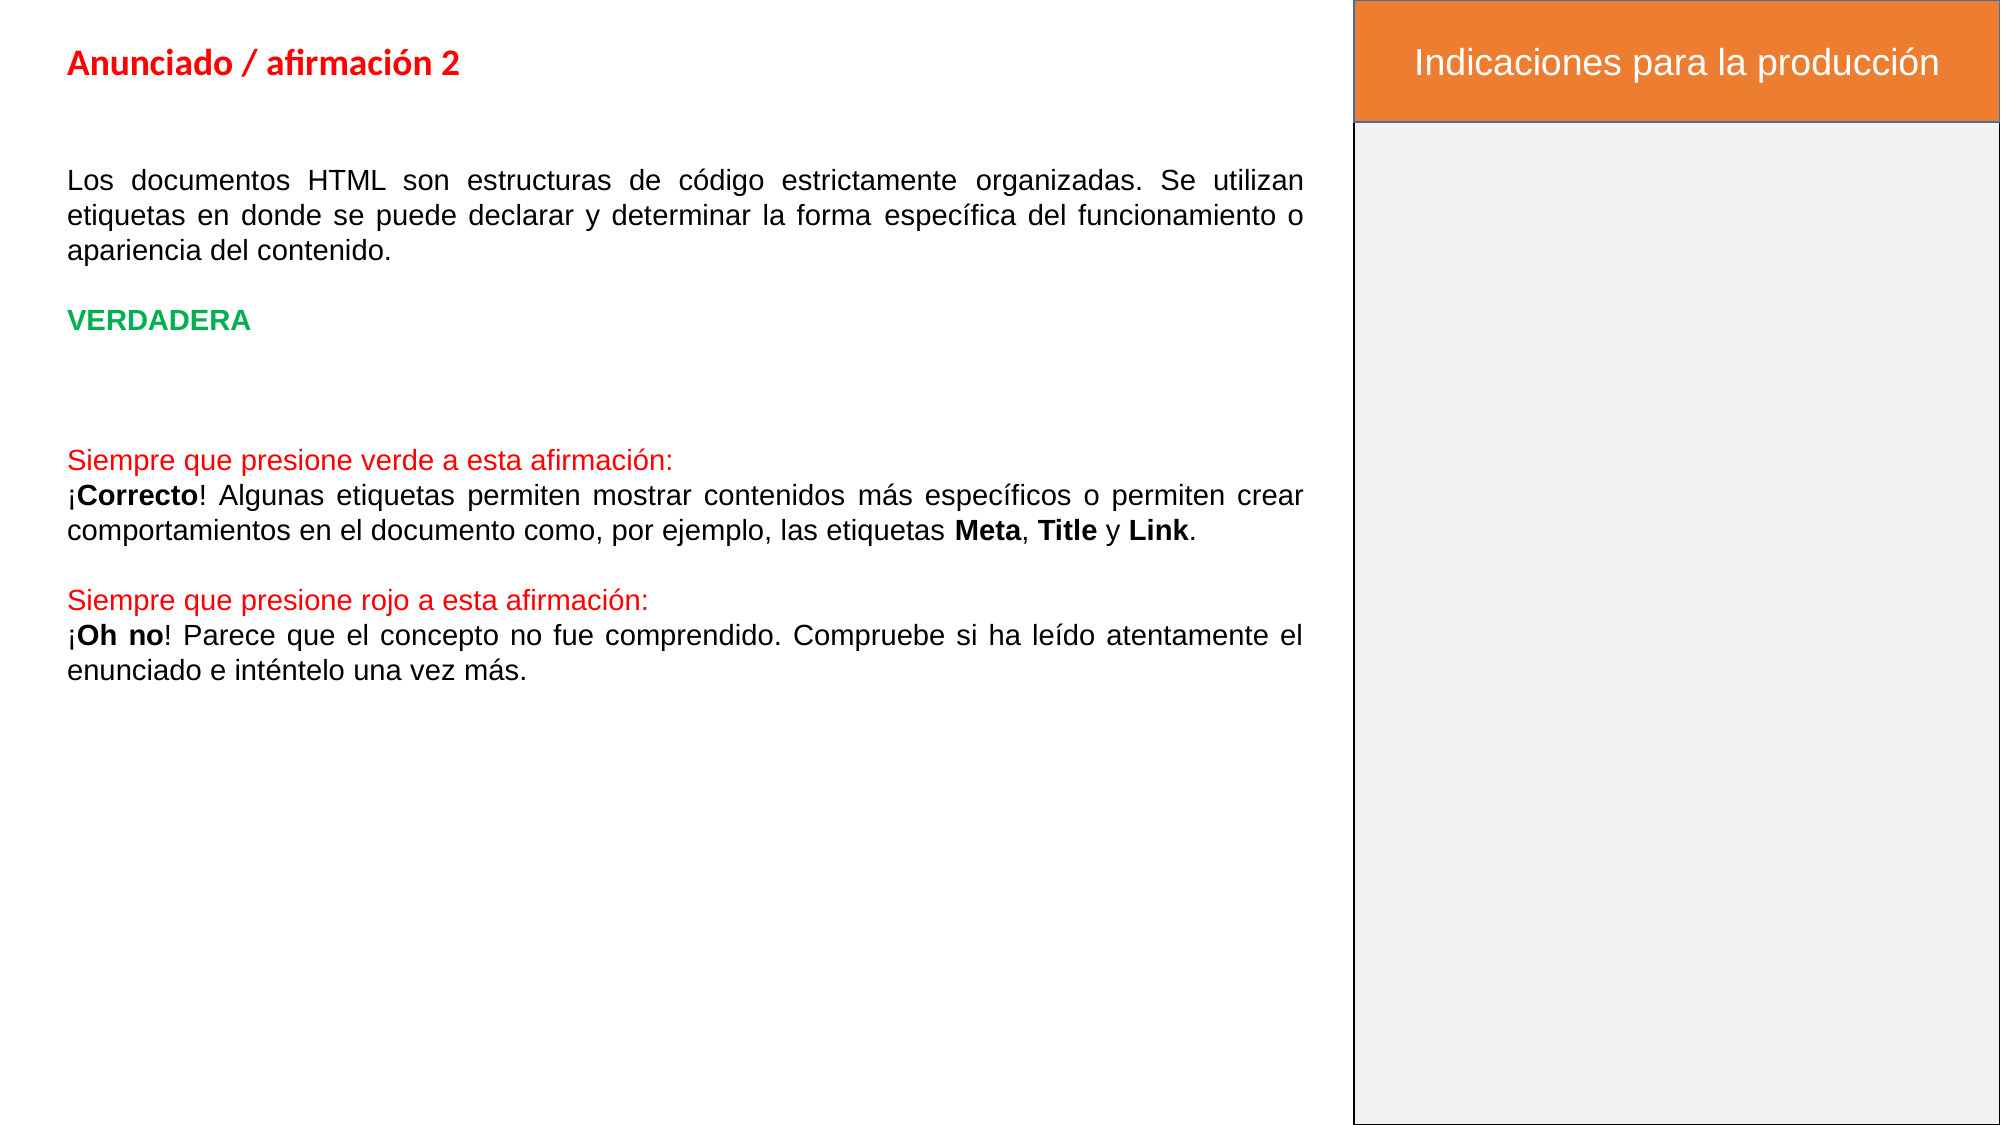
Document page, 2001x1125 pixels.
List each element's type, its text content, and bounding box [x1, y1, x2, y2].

text_box [1353, 122, 2000, 1125]
text_box Indicaciones para la producción [1353, 0, 2000, 122]
text_box Los documentos HTML son estructuras de código estrictamente organizadas. Se utilizan etiquetas en donde se puede declarar y determinar la forma específica del funcionamiento o apariencia del contenido. VERDADERA Siempre que presione verde a esta afirmación: ¡Correcto! Algunas etiquetas permiten mostrar contenidos más específicos o permiten crear comportamientos en el documento como, por ejemplo, las etiquetas Meta, Title y Link. Siempre que presione rojo a esta afirmación: ¡Oh no! Parece que el concepto no fue comprendido. Compruebe si ha leído atentamente el enunciado e inténtelo una vez más. [52, 153, 1320, 694]
text_box Anunciado / afirmación 2 [52, 30, 1303, 91]
